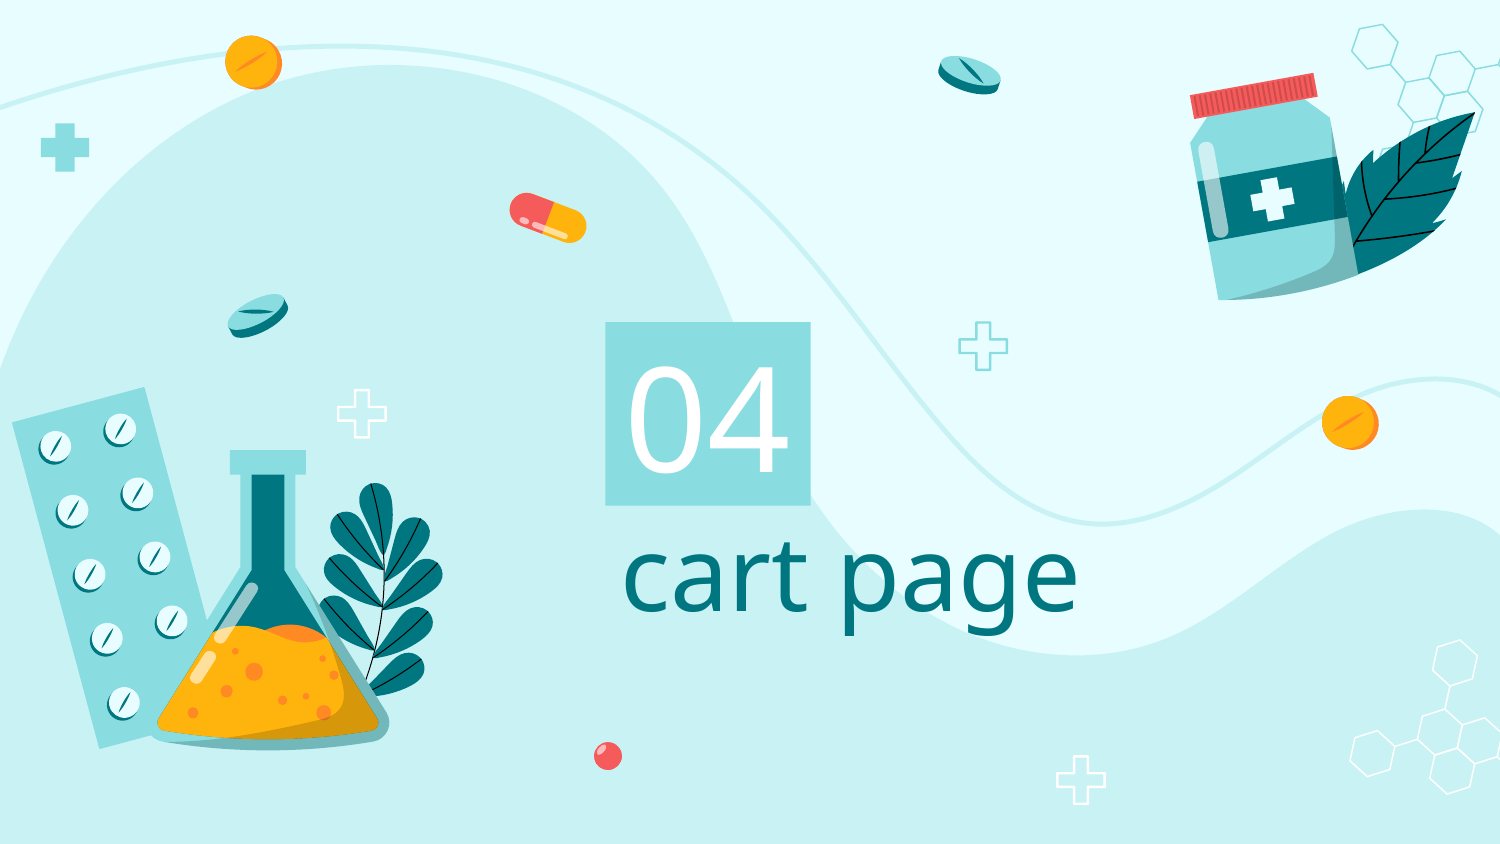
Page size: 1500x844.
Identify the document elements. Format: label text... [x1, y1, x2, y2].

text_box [523, 178, 573, 258]
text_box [1346, 125, 1489, 270]
title 04 [605, 322, 811, 506]
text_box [0, 499, 136, 637]
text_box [226, 289, 289, 343]
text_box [141, 449, 394, 751]
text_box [1199, 81, 1342, 297]
title cart page [605, 505, 1385, 648]
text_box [398, 503, 451, 724]
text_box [1318, 395, 1383, 451]
